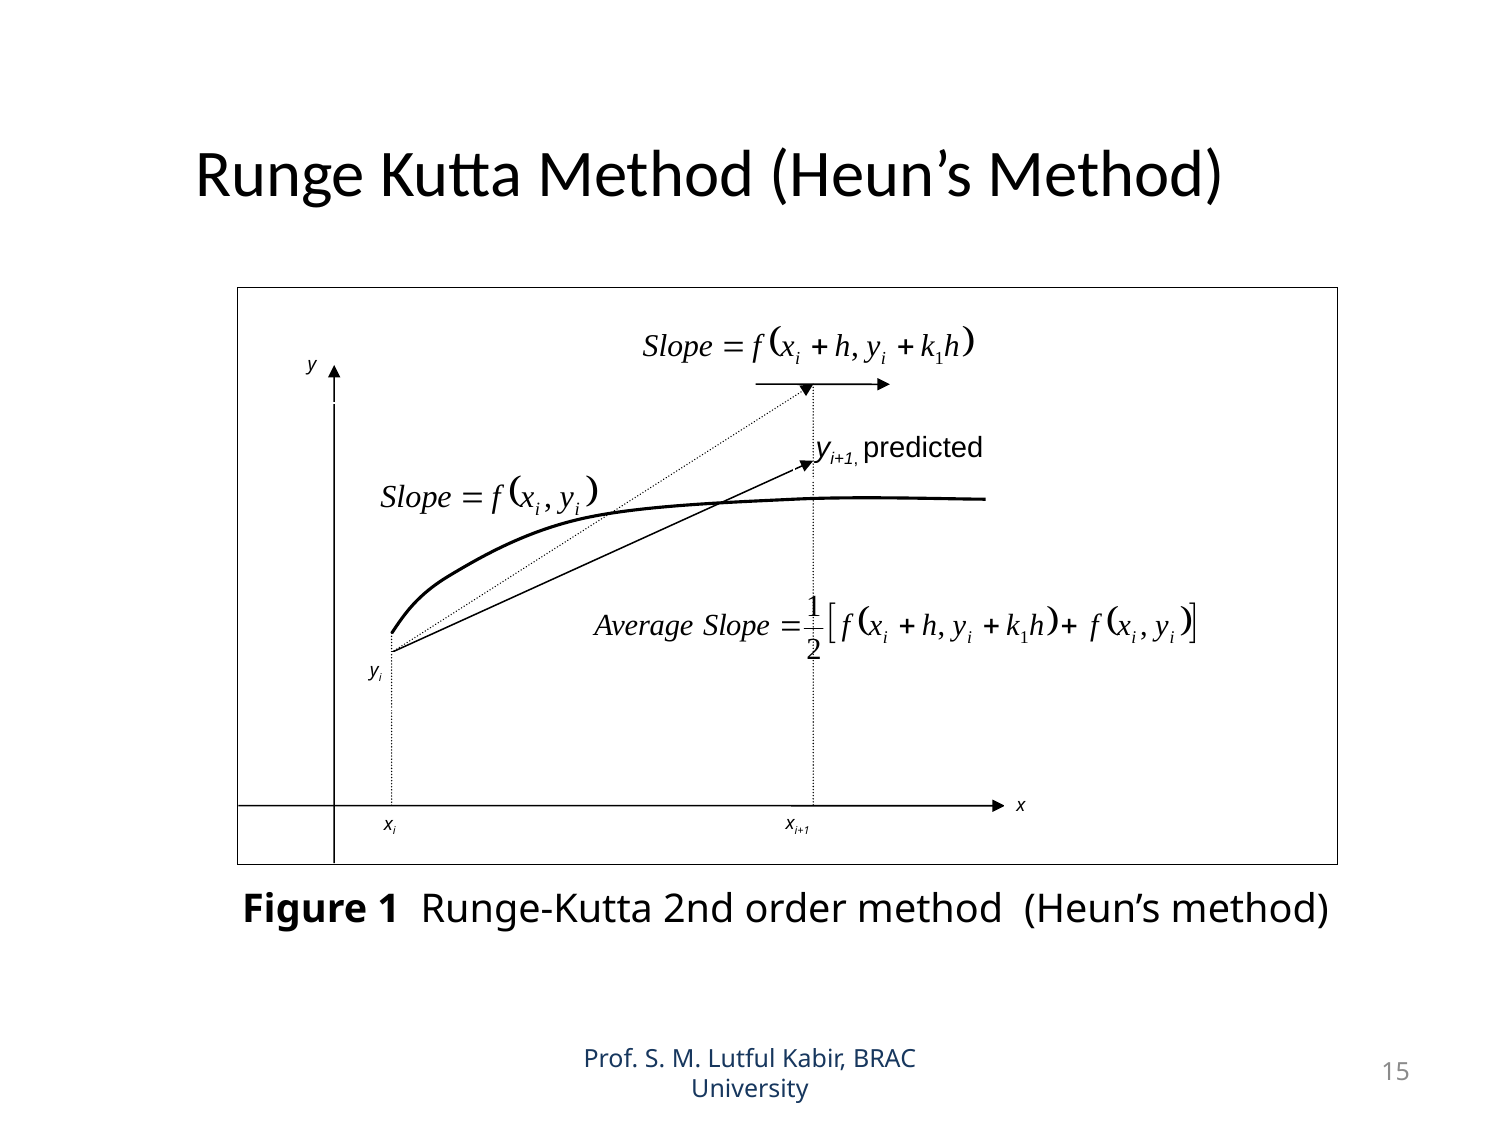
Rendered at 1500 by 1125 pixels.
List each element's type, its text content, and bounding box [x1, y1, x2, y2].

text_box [237, 287, 1338, 865]
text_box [637, 324, 976, 373]
slide_number 15 [1074, 1042, 1425, 1103]
text_box Figure 1 Runge-Kutta 2nd order method (Heun’s method) [227, 875, 1354, 938]
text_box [374, 474, 601, 524]
footer Prof. S. M. Lutful Kabir, BRAC University [512, 1042, 988, 1103]
title Runge Kutta Method (Heun’s Method) [63, 76, 1343, 264]
